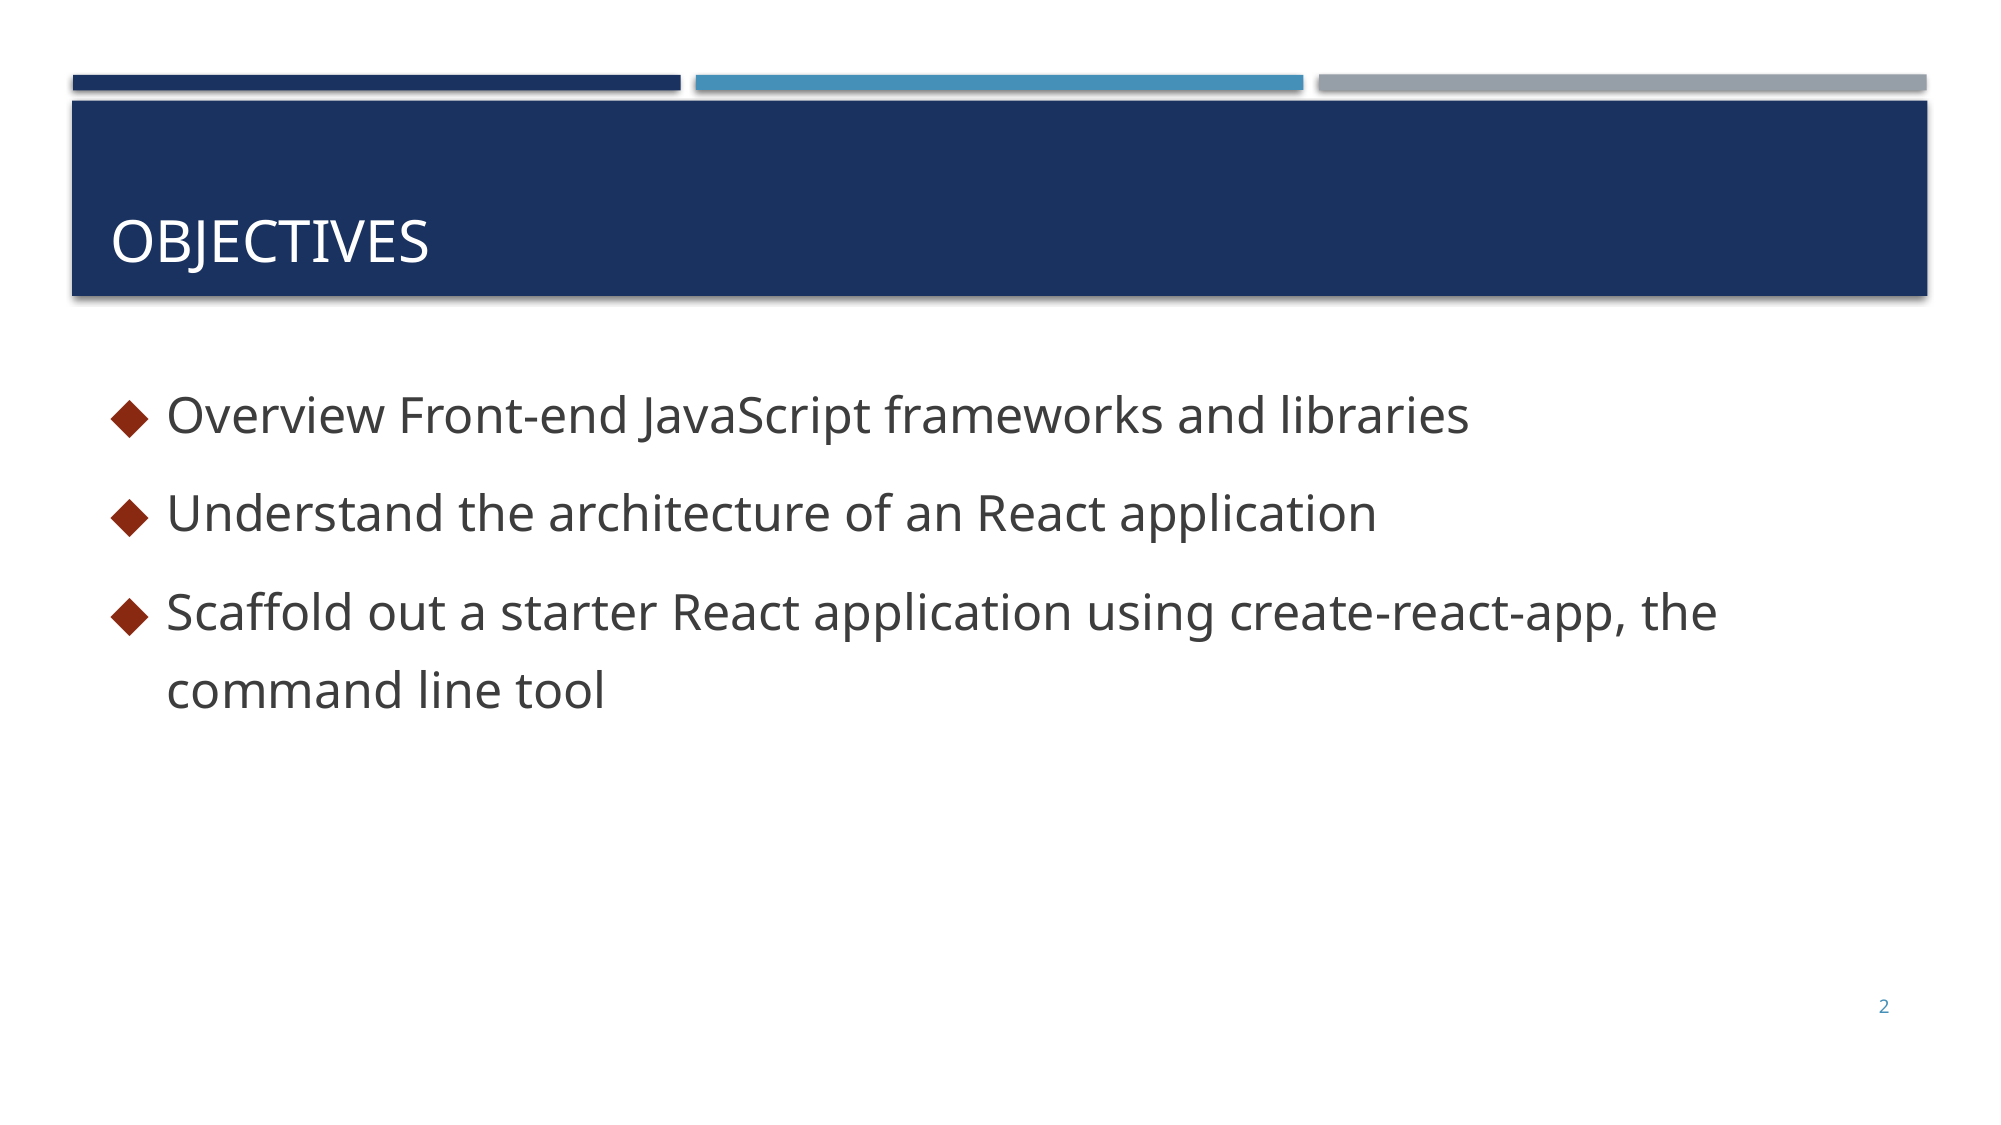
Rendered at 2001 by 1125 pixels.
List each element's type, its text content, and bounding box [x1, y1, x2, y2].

title Objectives [95, 115, 1905, 282]
list Overview Front-end JavaScript frameworks and libraries Understand the architecture of an React application Scaffold out a starter React application using create-react-app, the command line tool [95, 357, 1905, 962]
slide_number 2 [1732, 977, 1905, 1037]
